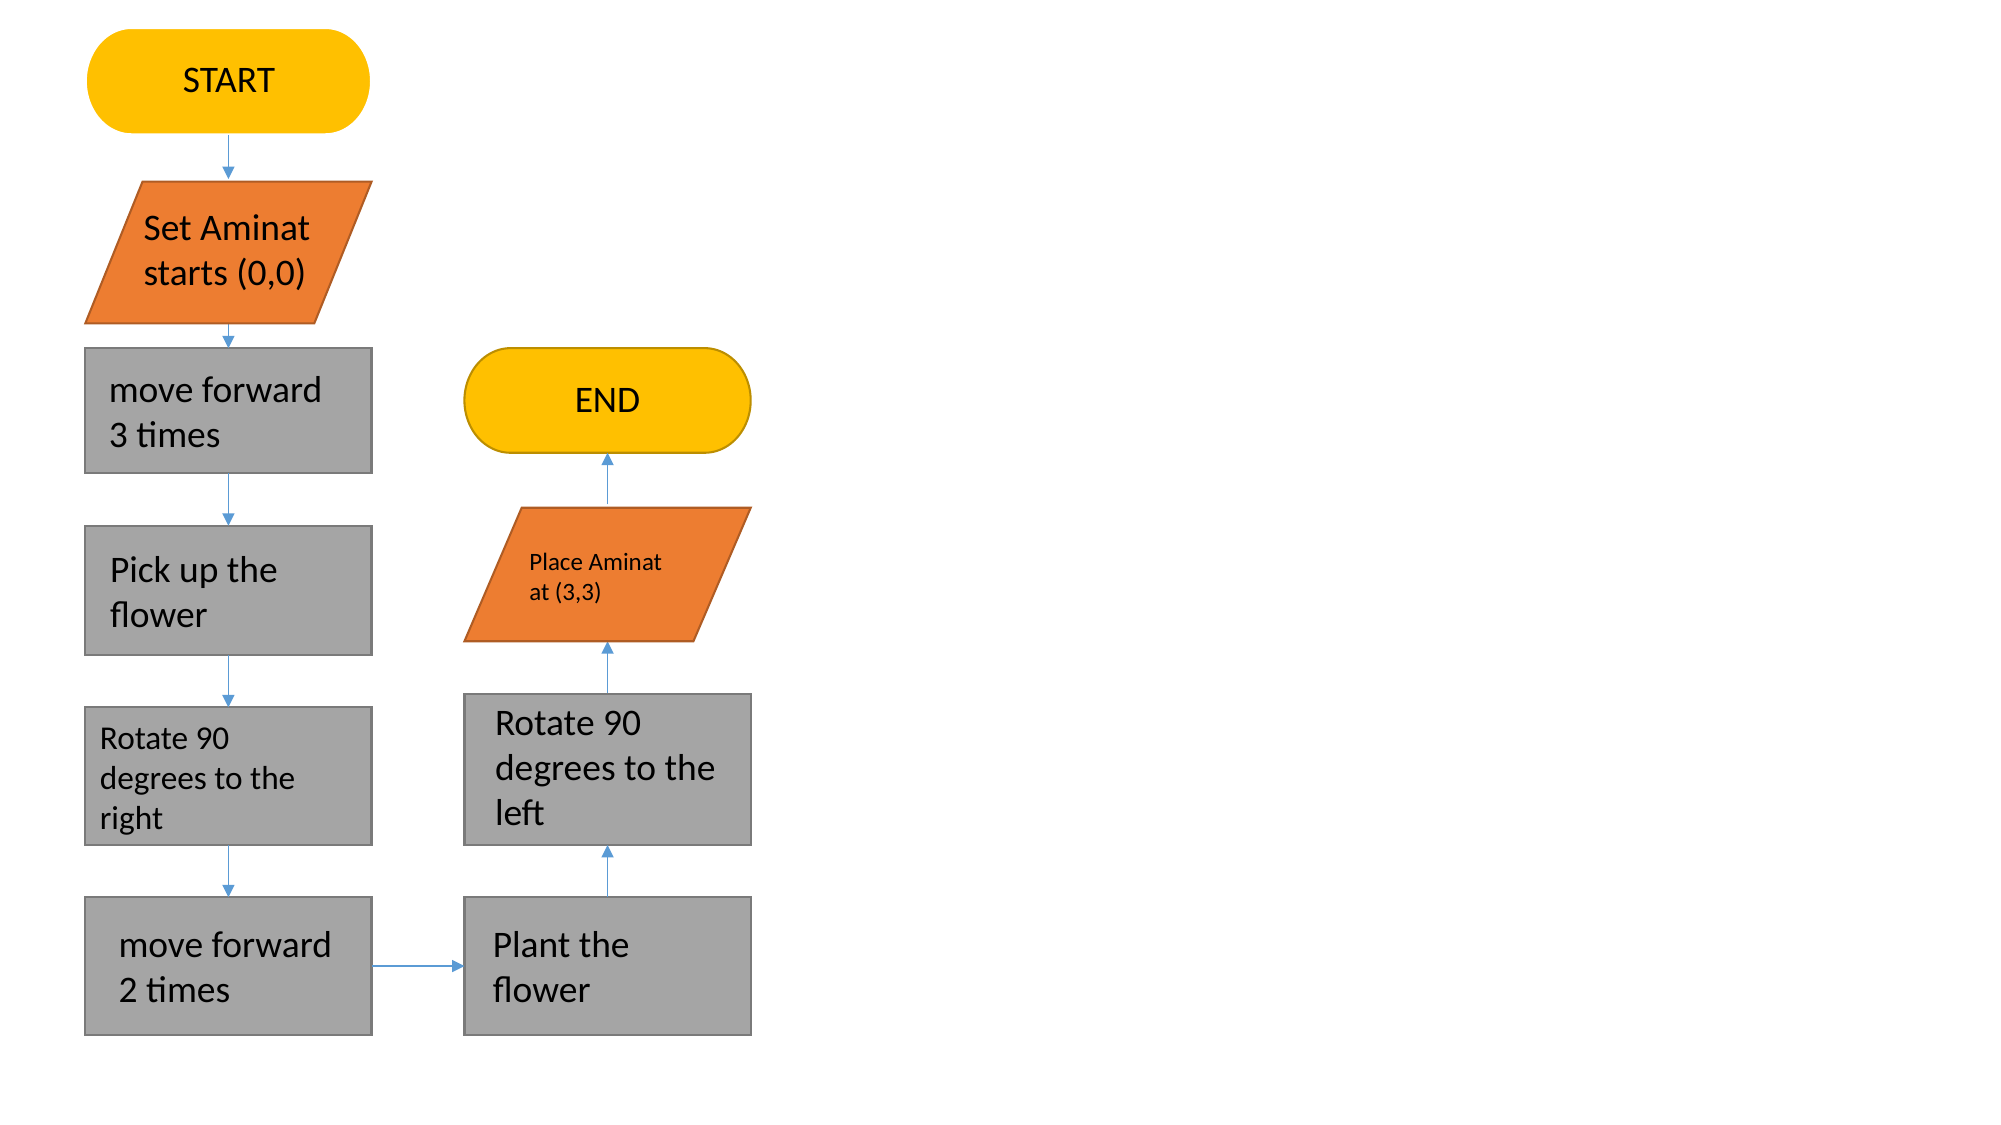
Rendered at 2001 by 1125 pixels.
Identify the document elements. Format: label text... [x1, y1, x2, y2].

text_box START [114, 48, 344, 108]
text_box Rotate 90 degrees to the right [85, 708, 347, 844]
text_box END [478, 367, 737, 428]
text_box [83, 214, 325, 325]
text_box Set Aminat starts (0,0) [128, 195, 372, 301]
text_box [463, 347, 752, 454]
text_box [136, 180, 374, 195]
text_box [84, 525, 373, 656]
text_box Pick up the flower [95, 537, 357, 643]
text_box move forward 3 times [94, 357, 356, 463]
text_box [229, 706, 373, 846]
text_box move forward 2 times [103, 913, 353, 1018]
text_box [83, 25, 374, 137]
text_box Place Aminat at (3,3) [514, 537, 698, 613]
text_box [84, 347, 373, 474]
text_box [462, 506, 753, 643]
text_box Plant the flower [478, 913, 740, 1018]
text_box [84, 896, 373, 1036]
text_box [464, 690, 751, 845]
text_box [463, 896, 752, 1036]
